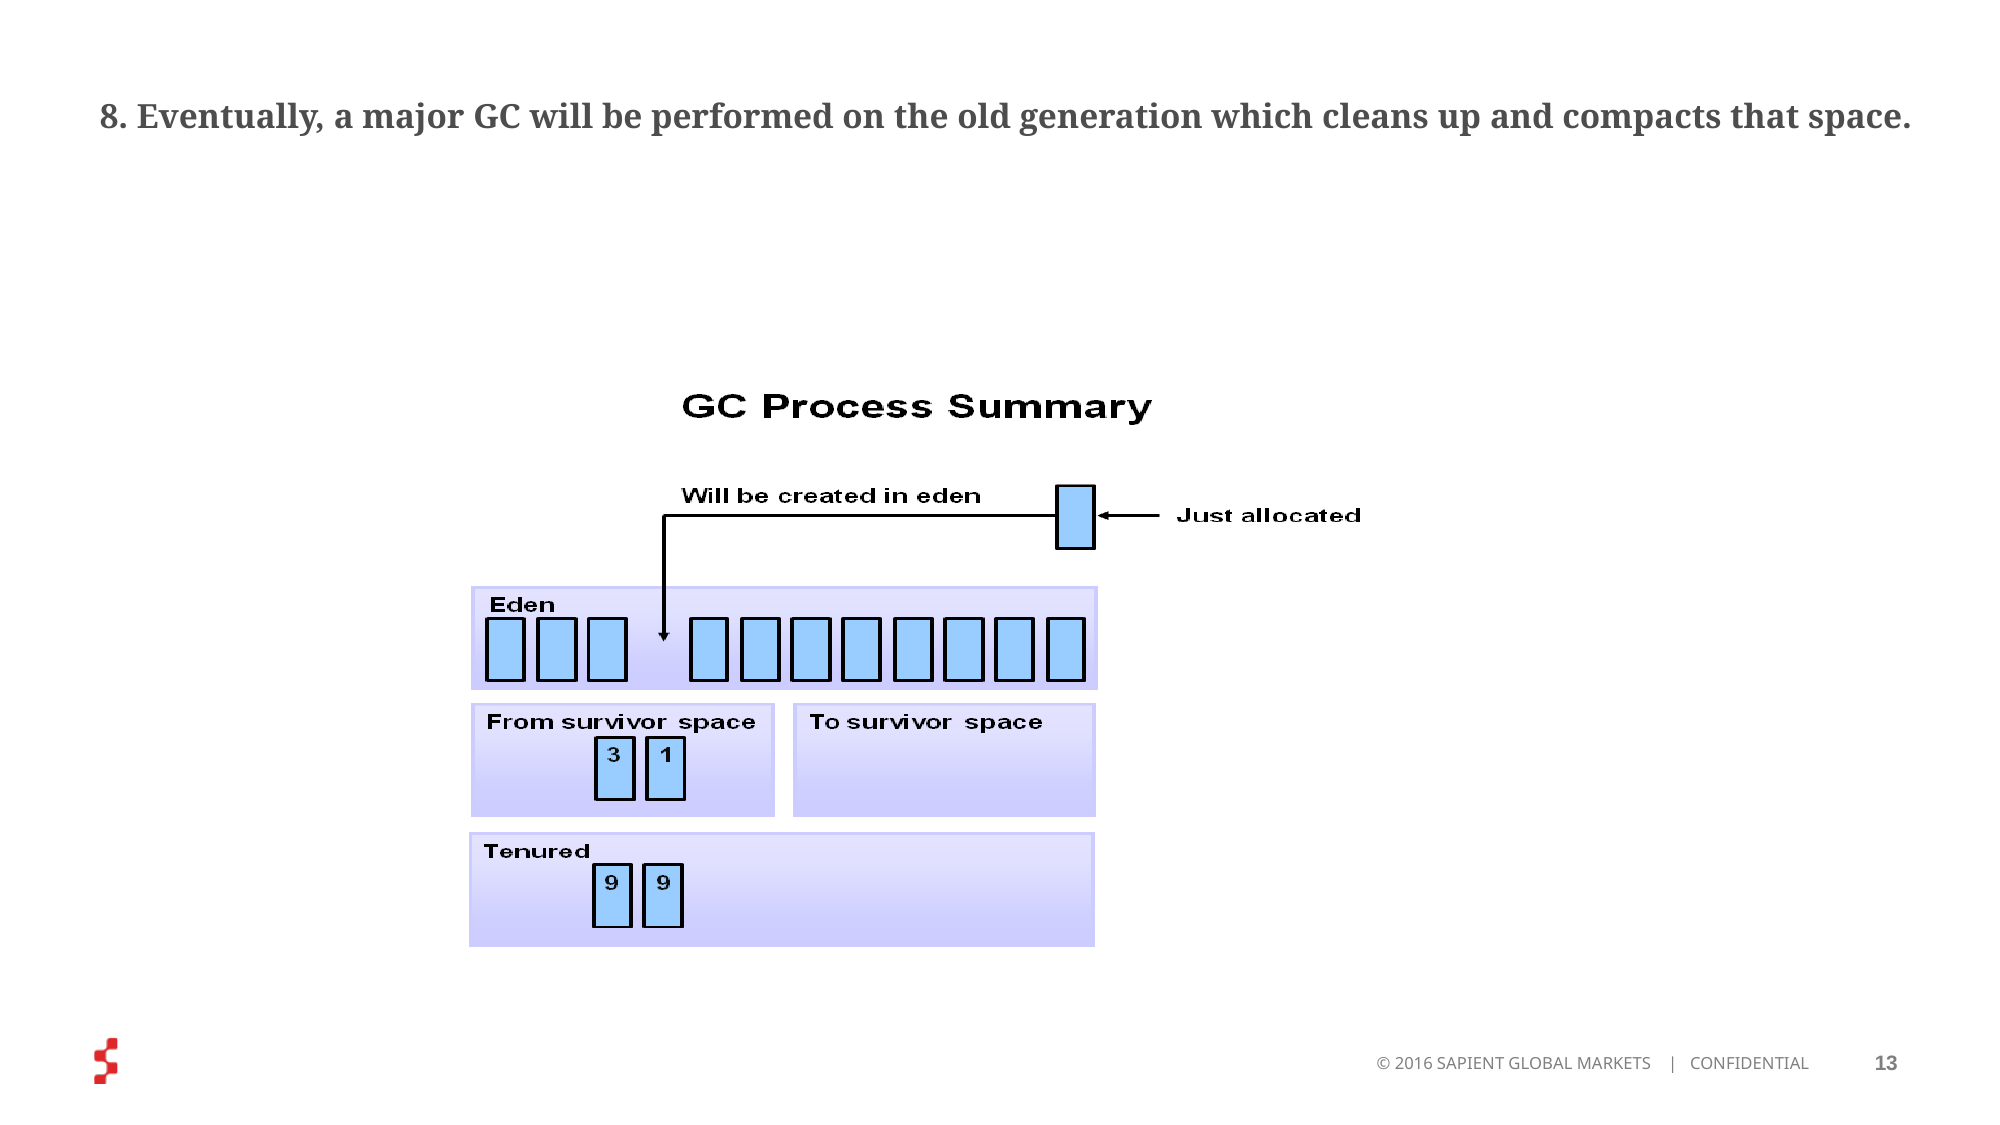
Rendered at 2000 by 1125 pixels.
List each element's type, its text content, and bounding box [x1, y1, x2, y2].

title 8. Eventually, a major GC will be performed on the old generation which cleans up and compacts that space. [99, 87, 1950, 238]
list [294, 337, 1539, 1038]
